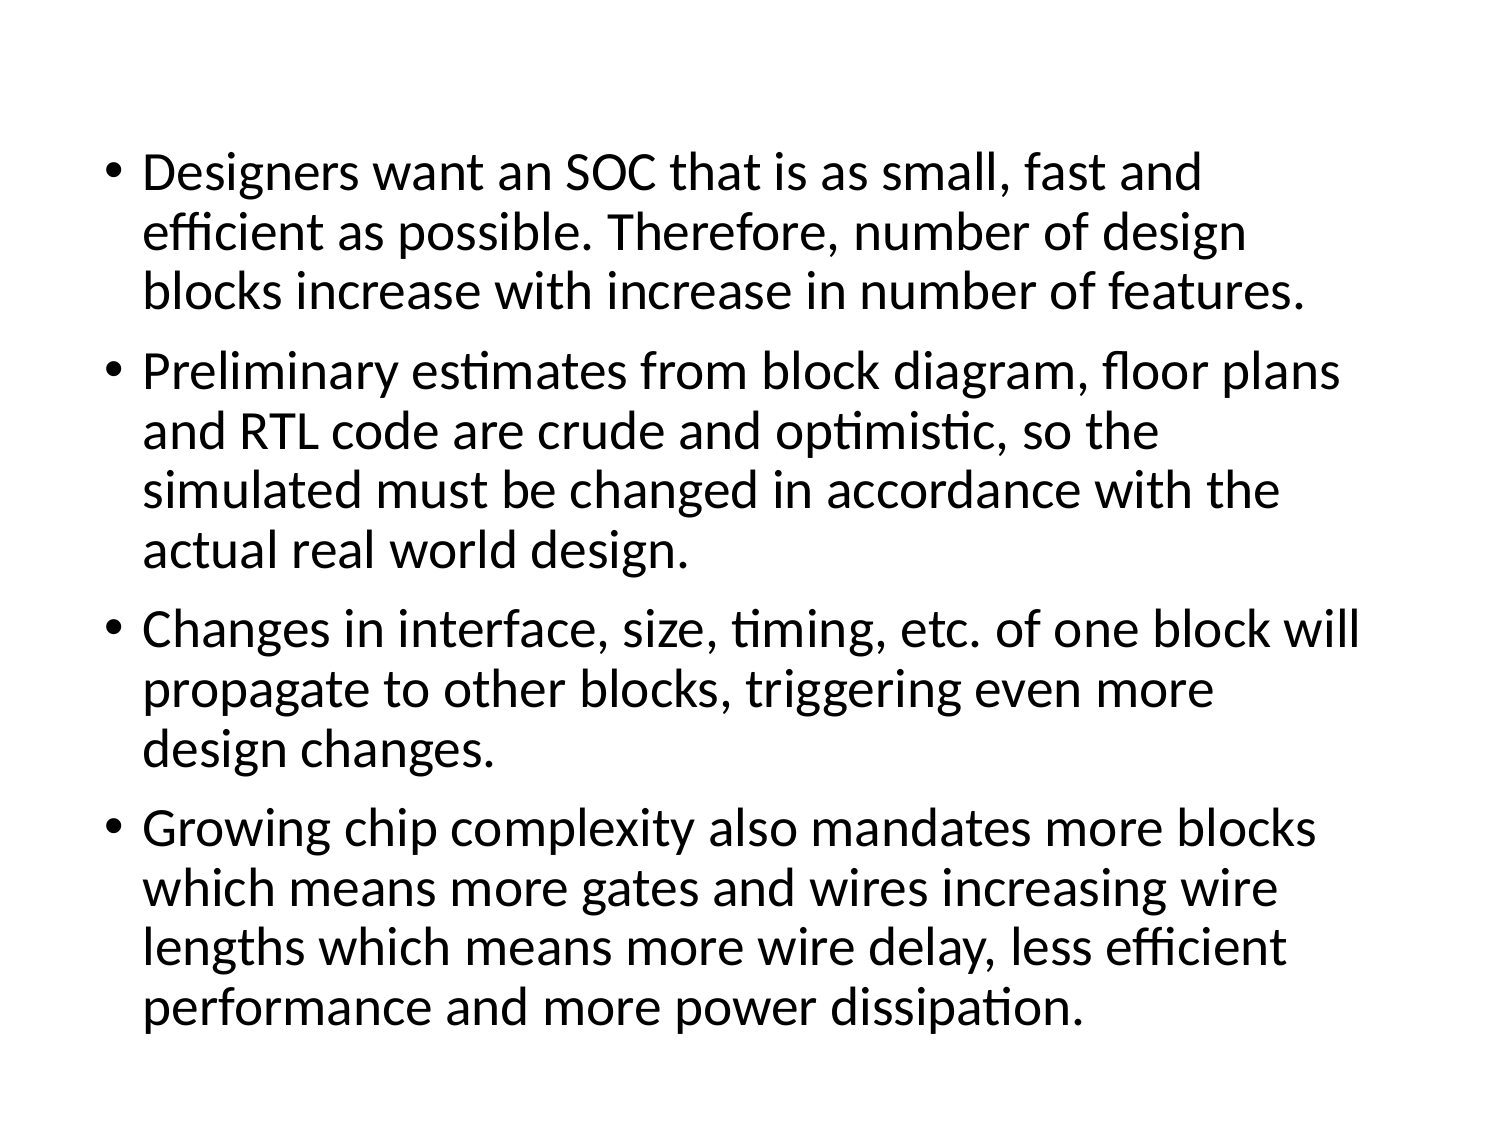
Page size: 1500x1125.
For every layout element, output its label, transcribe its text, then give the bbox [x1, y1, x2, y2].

list Designers want an SOC that is as small, fast and efficient as possible. Therefore, number of design blocks increase with increase in number of features. Preliminary estimates from block diagram, floor plans and RTL code are crude and optimistic, so the simulated must be changed in accordance with the actual real world design. Changes in interface, size, timing, etc. of one block will propagate to other blocks, triggering even more design changes. Growing chip complexity also mandates more blocks which means more gates and wires increasing wire lengths which means more wire delay, less efficient performance and more power dissipation. [89, 135, 1383, 1057]
